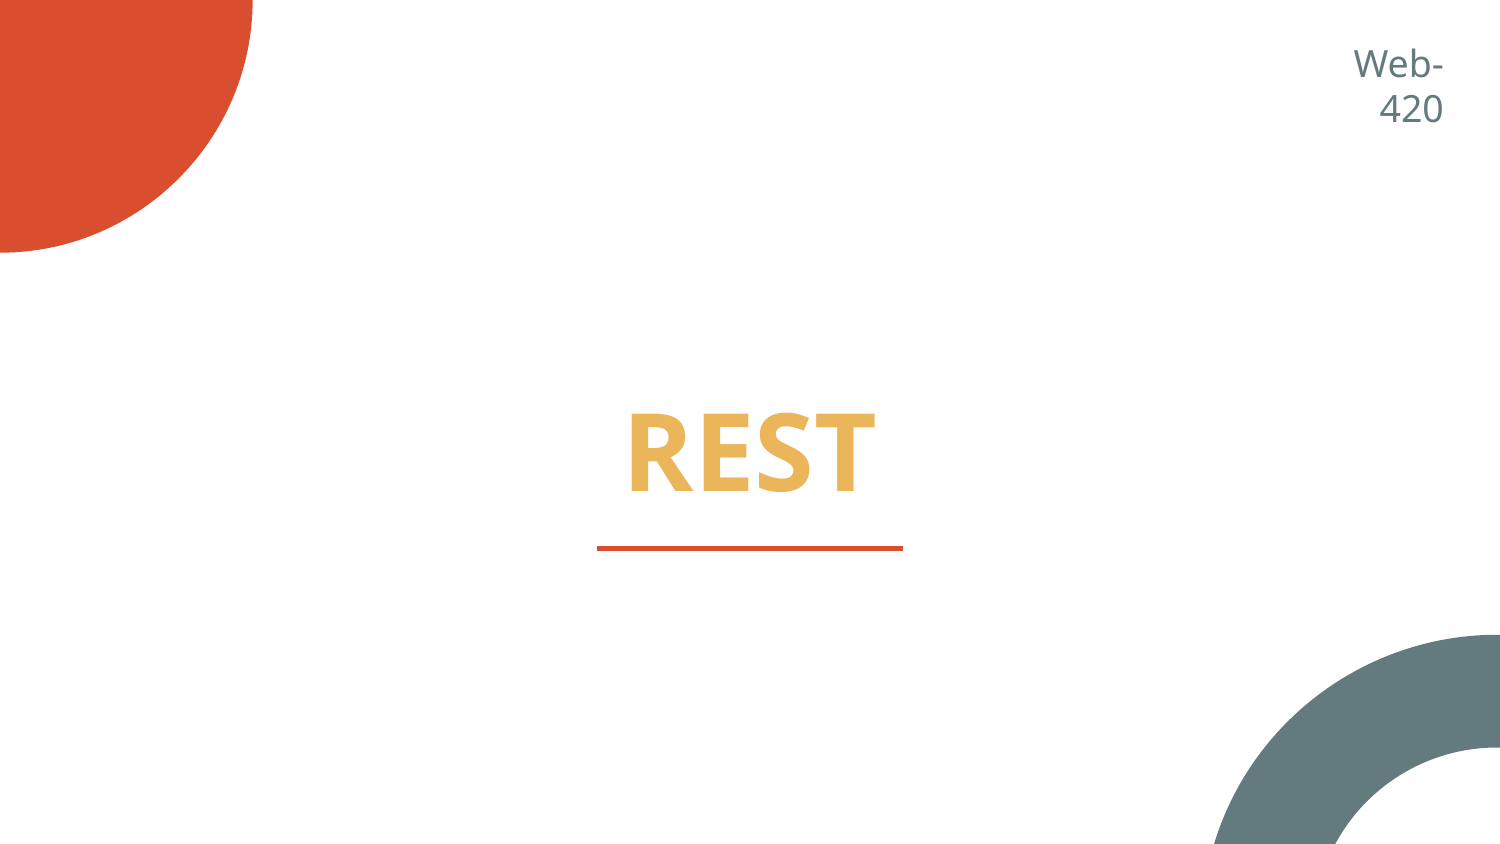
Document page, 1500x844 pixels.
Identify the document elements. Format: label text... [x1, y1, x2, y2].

title REST [261, 370, 1239, 525]
text_box [596, 546, 904, 551]
subtitle Web-420 [1291, 46, 1460, 125]
